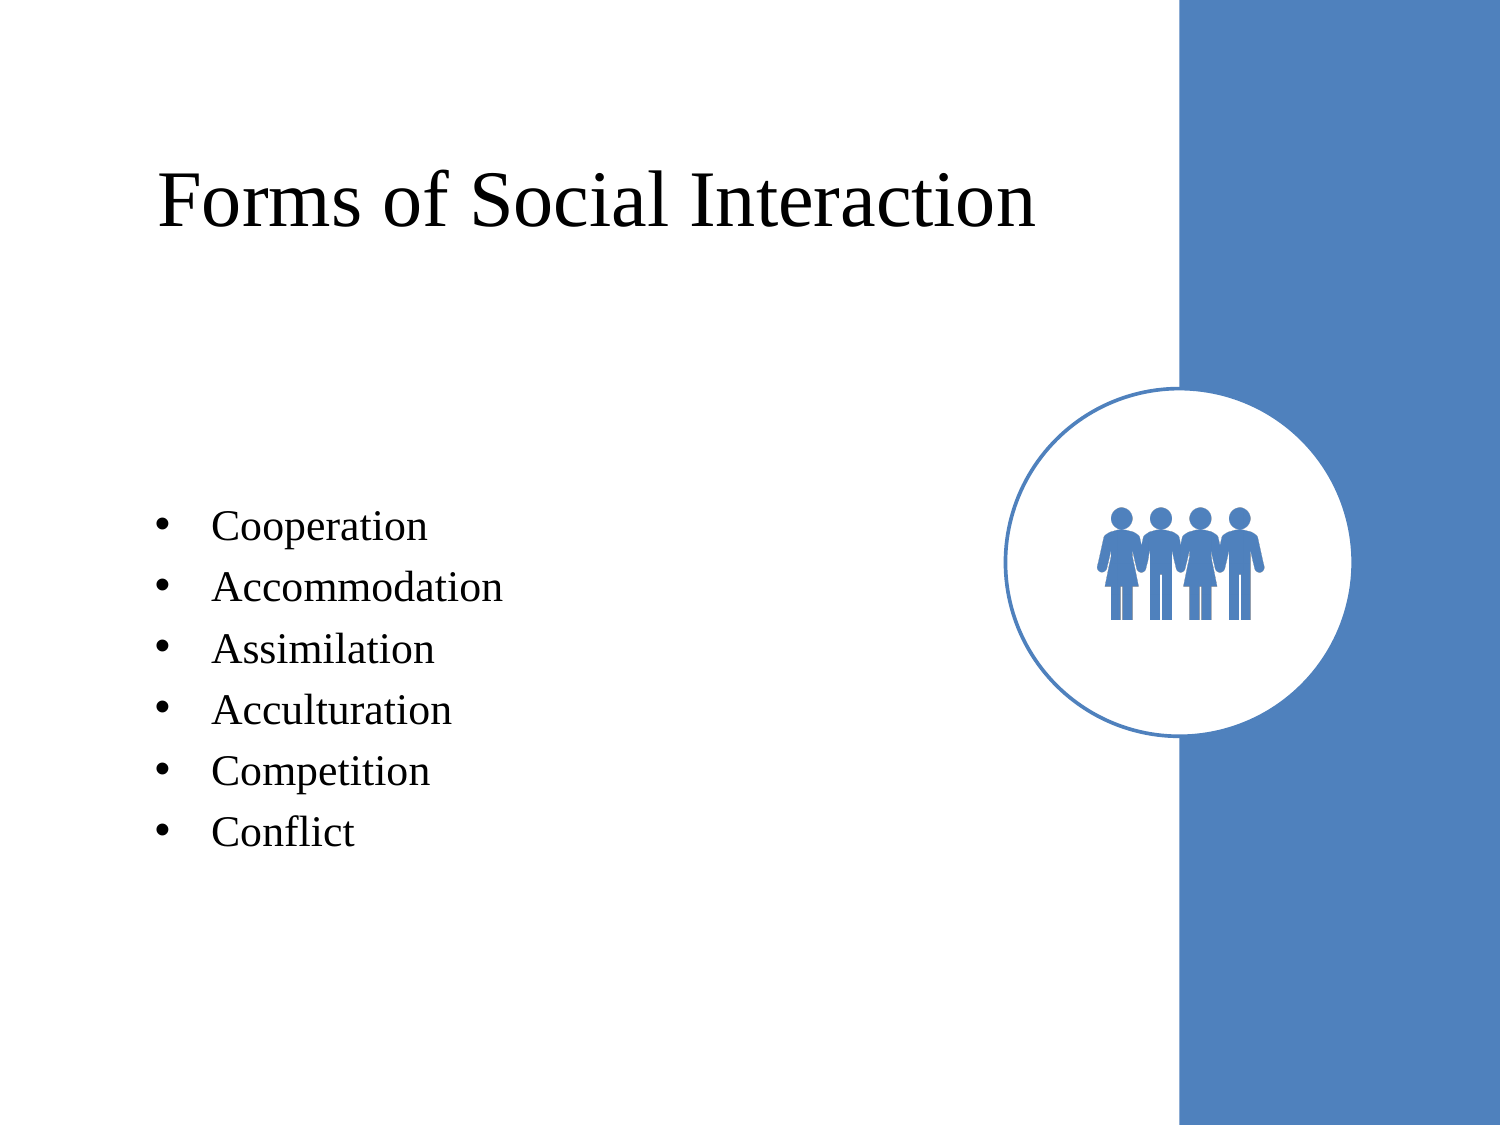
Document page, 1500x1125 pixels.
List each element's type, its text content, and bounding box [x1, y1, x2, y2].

text_box [1177, 0, 1500, 1125]
picture [1086, 469, 1275, 658]
title Forms of Social Interaction [137, 112, 1058, 276]
list Cooperation Accommodation Assimilation Acculturation Competition Conflict [139, 365, 966, 987]
text_box [1003, 386, 1356, 739]
